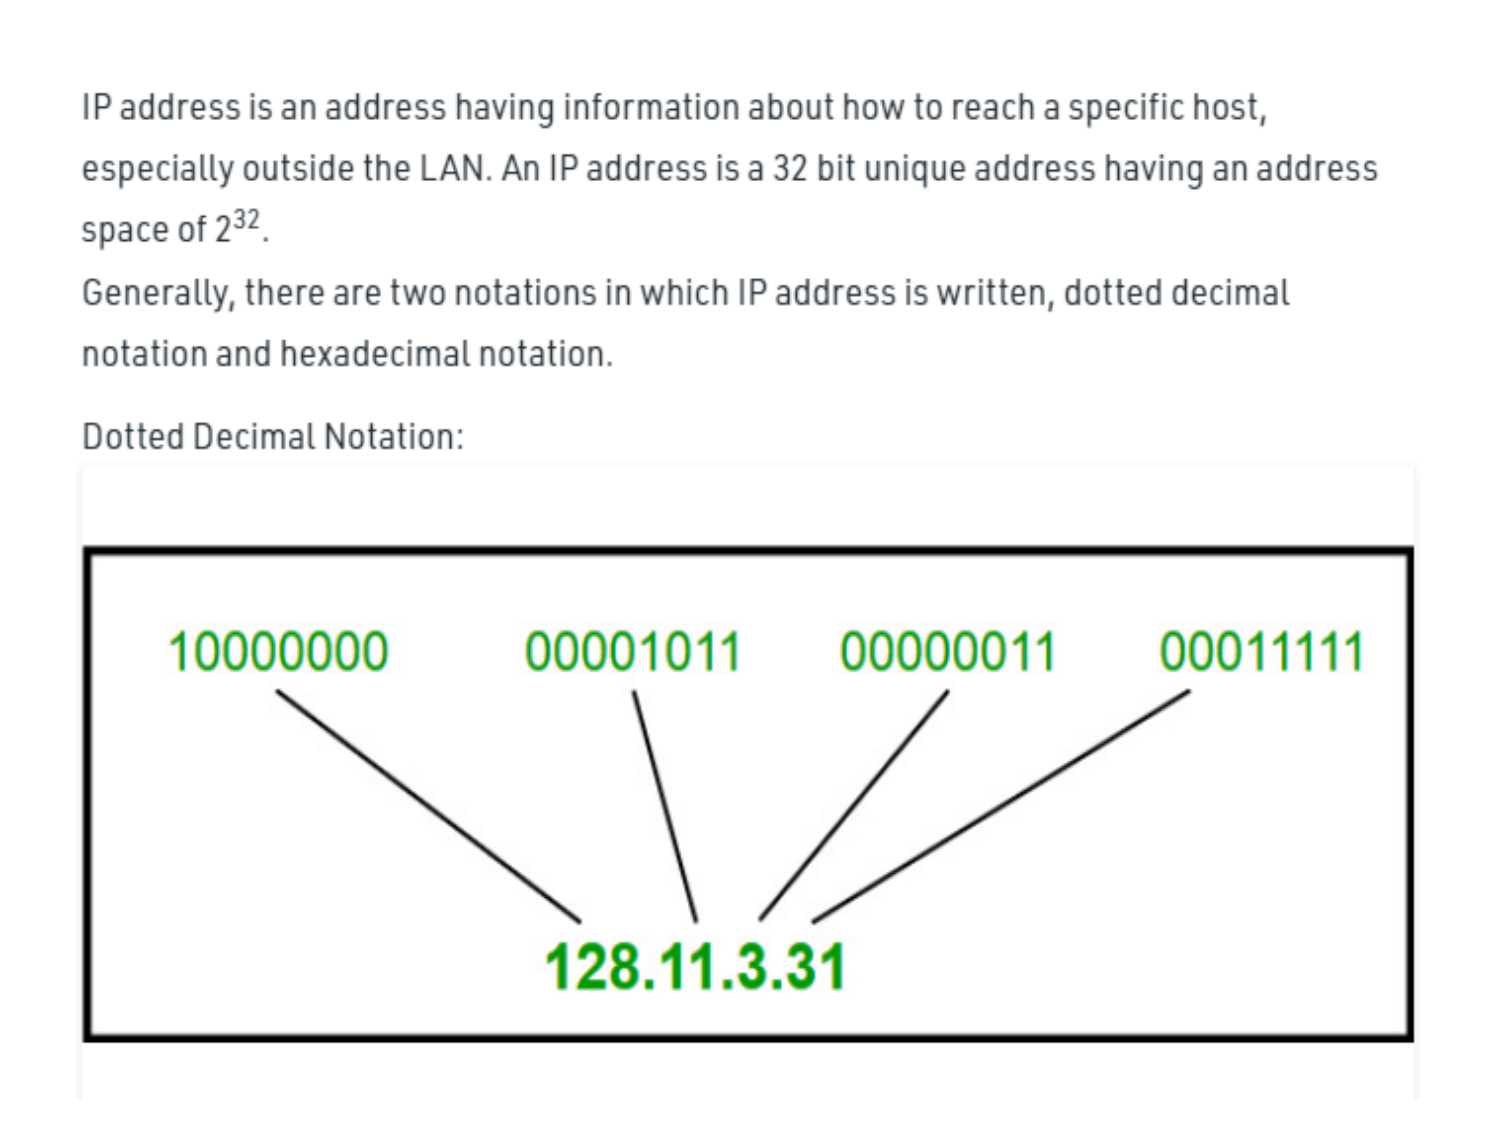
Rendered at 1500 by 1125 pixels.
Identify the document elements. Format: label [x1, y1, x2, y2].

picture [37, 37, 1451, 1101]
